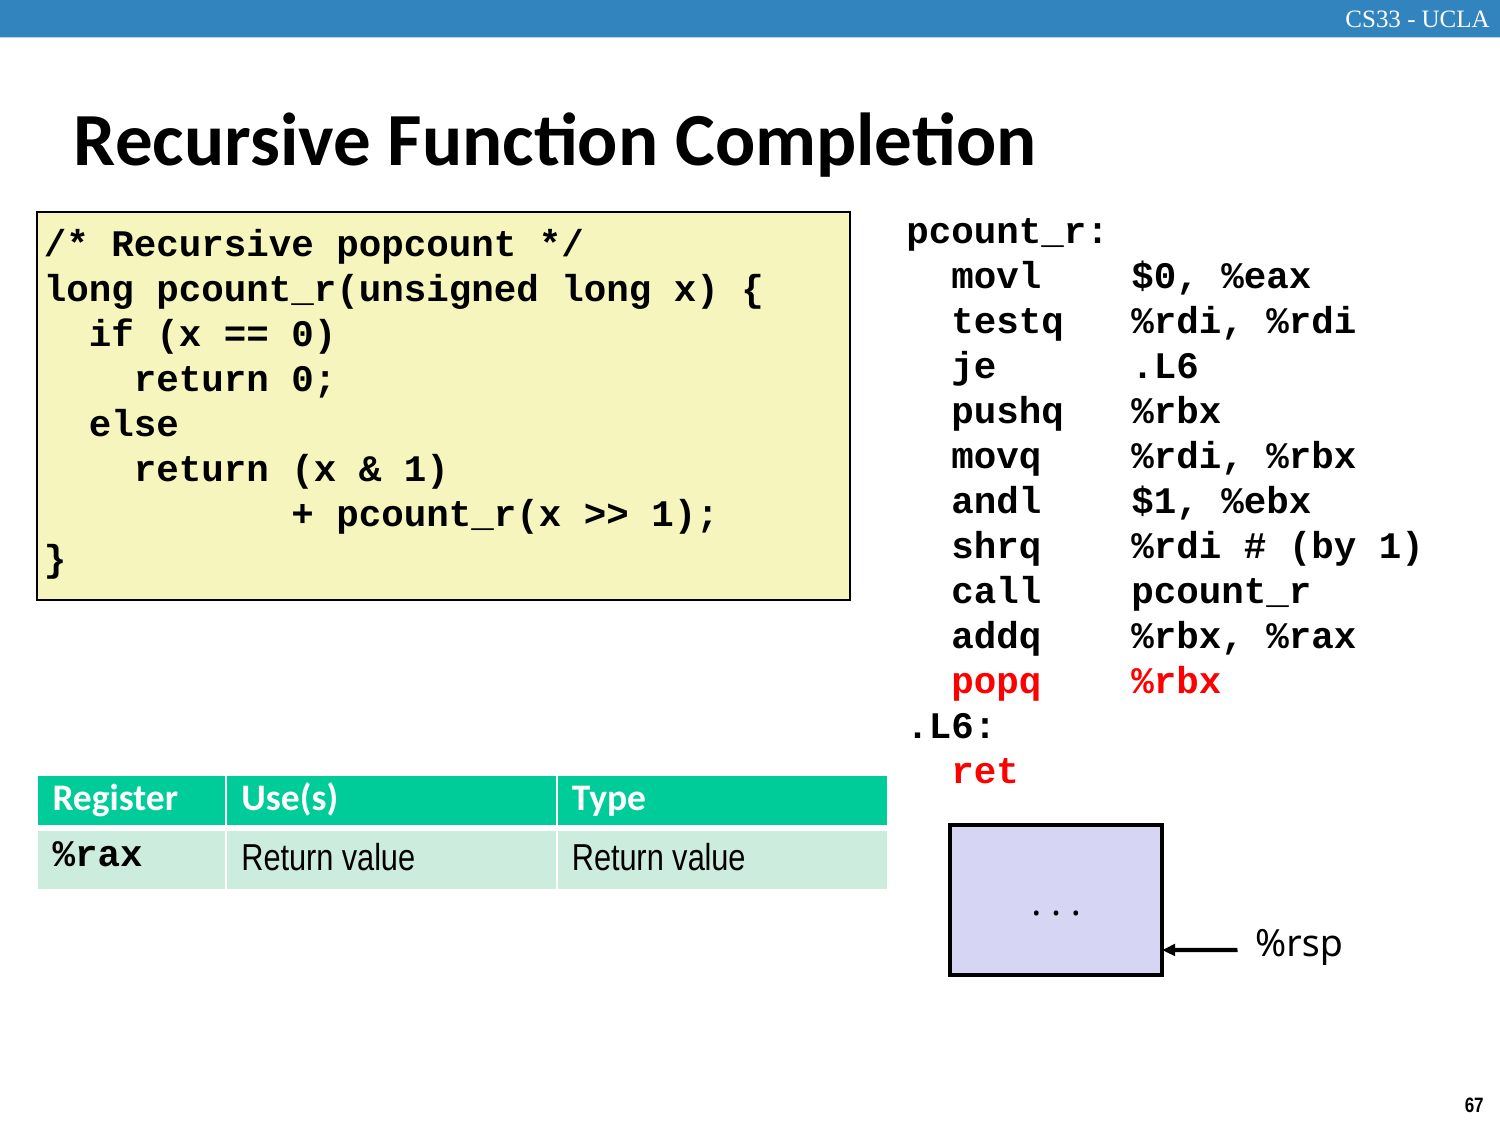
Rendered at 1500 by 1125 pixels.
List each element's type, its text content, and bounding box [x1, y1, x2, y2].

table_cell Return value [558, 831, 887, 889]
table_cell Return value [227, 831, 556, 889]
text_box pcount_r: movl $0, %eax testq %rdi, %rdi je .L6 pushq %rbx movq %rdi, %rbx andl $1, %ebx shrq %rdi # (by 1) call pcount_r addq %rbx, %rax popq %rbx .L6: ret [899, 199, 1466, 863]
table_header Register [38, 776, 225, 825]
text_box %rsp [1248, 912, 1350, 970]
text_box /* Recursive popcount */ long pcount_r(unsigned long x) { if (x == 0) return 0; else return (x & 1) + pcount_r(x >> 1); } [37, 212, 850, 600]
table_header Use(s) [227, 776, 556, 825]
table_cell %rax [38, 831, 225, 889]
text_box [1163, 943, 1238, 957]
table_header Type [558, 776, 887, 825]
text_box . . . [949, 824, 1163, 975]
title Recursive Function Completion [58, 72, 1305, 199]
